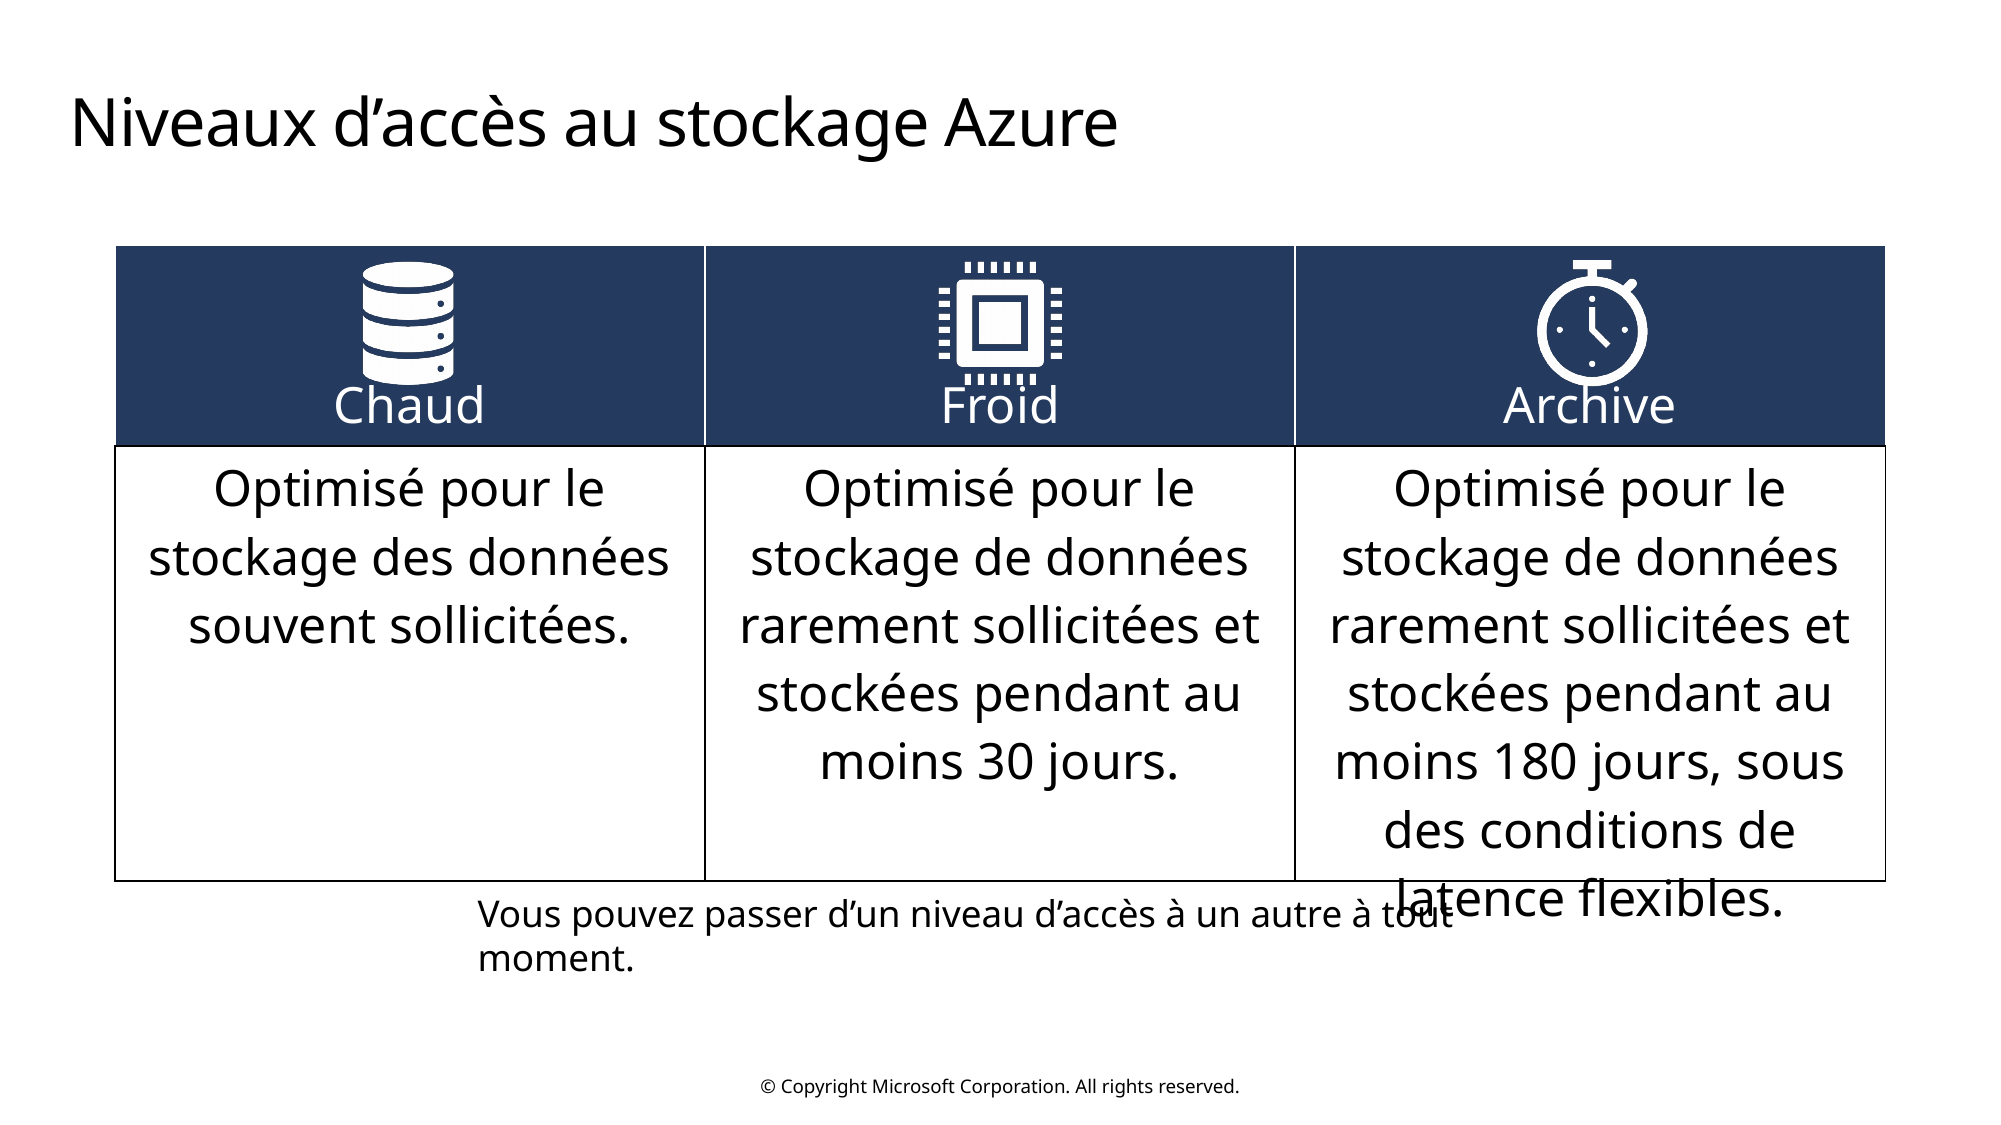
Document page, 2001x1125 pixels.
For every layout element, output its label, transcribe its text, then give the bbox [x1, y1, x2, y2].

table_header Froid [706, 401, 1294, 445]
table_cell Optimisé pour le stockage de données rarement sollicitées et stockées pendant au moins 180 jours, sous des conditions de latence flexibles. [1296, 447, 1885, 880]
table_cell Optimisé pour le stockage des données souvent sollicitées. [116, 447, 704, 880]
table_cell Optimisé pour le stockage de données rarement sollicitées et stockées pendant au moins 30 jours. [706, 447, 1294, 880]
table_header Archive [1296, 246, 1885, 445]
title Niveaux d’accès au stockage Azure [69, 73, 1931, 186]
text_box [330, 245, 1670, 401]
table_header Chaud [116, 246, 704, 445]
text_box Vous pouvez passer d’un niveau d’accès à un autre à tout moment. [462, 882, 1610, 986]
